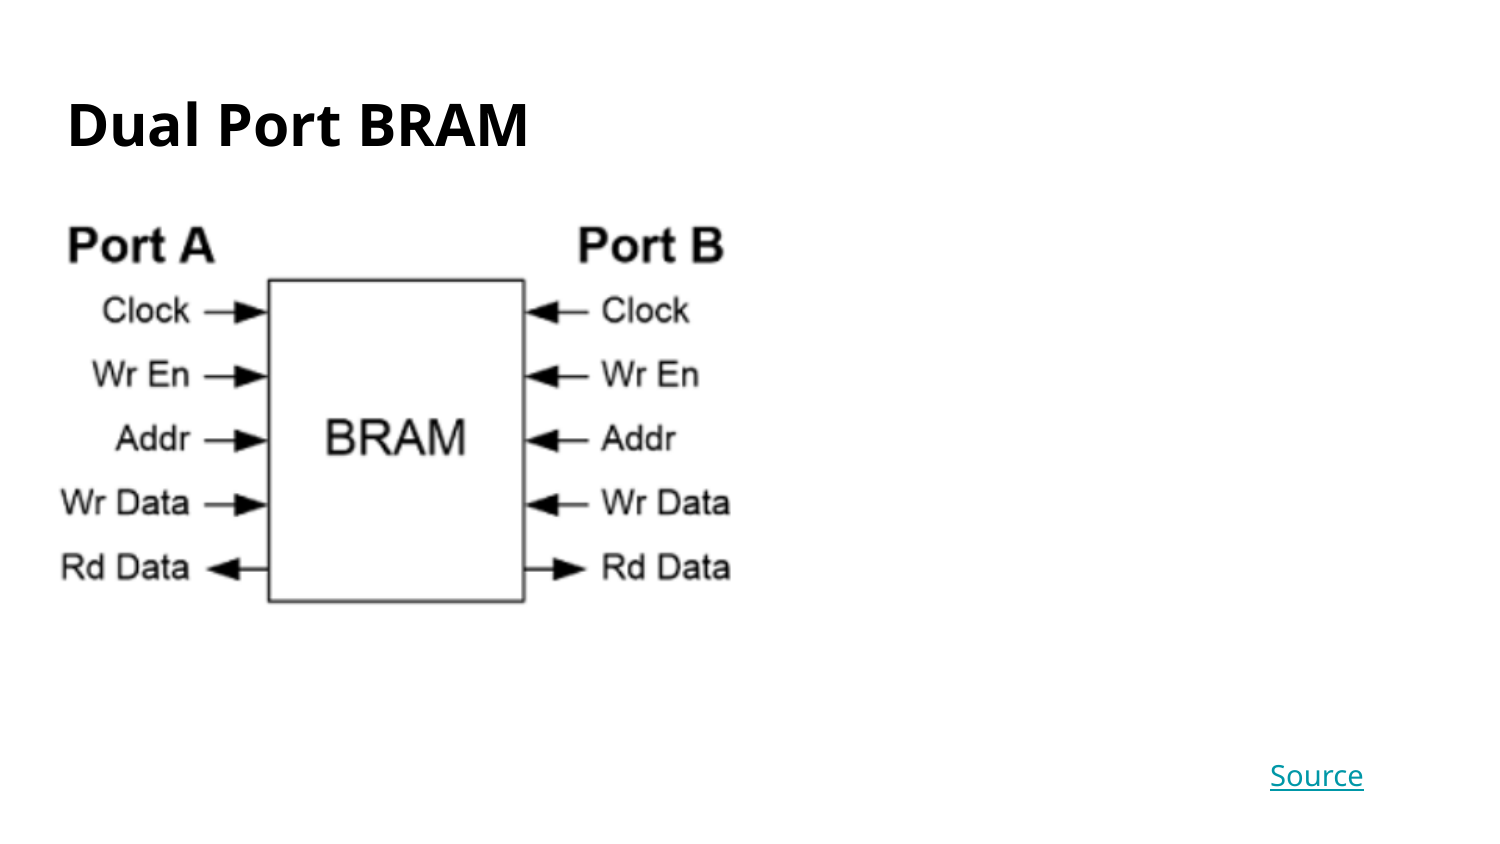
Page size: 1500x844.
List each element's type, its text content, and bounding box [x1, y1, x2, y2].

picture [50, 188, 771, 644]
text_box Source [1255, 742, 1470, 813]
title Dual Port BRAM [51, 72, 1449, 167]
